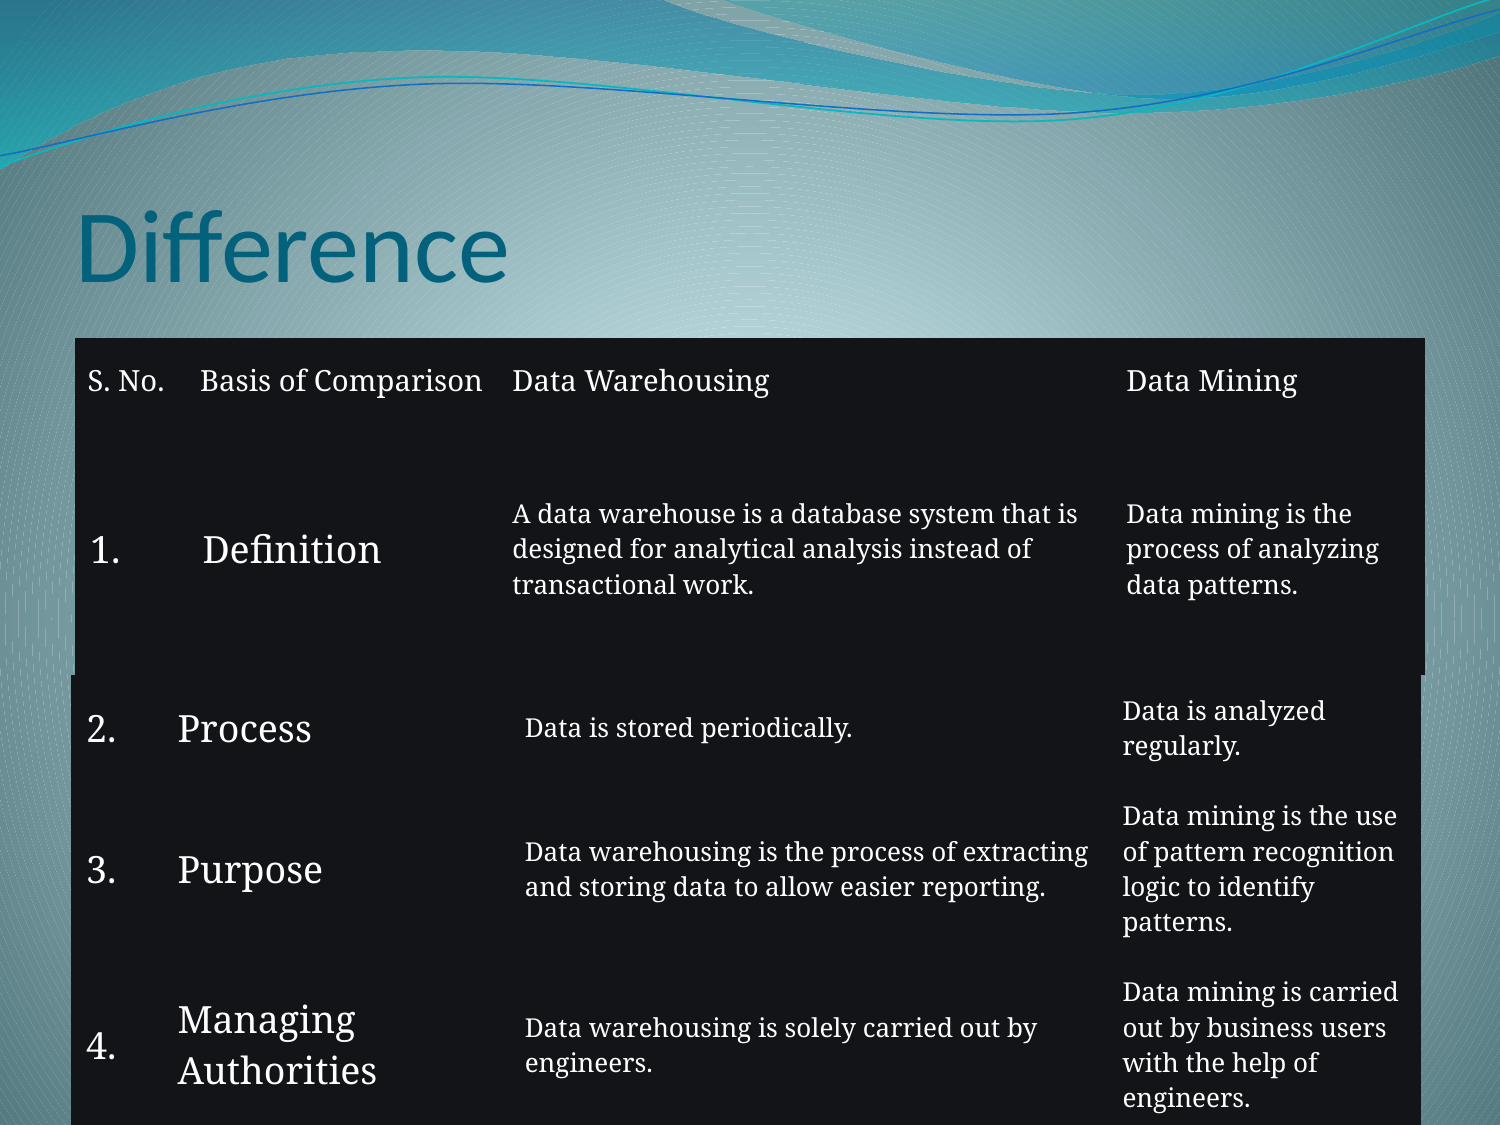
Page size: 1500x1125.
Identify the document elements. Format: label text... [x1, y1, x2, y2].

table_cell Data warehousing is solely carried out by engineers. [512, 957, 1110, 1125]
table_cell Managing Authorities [162, 957, 512, 1125]
table_cell 3. [71, 781, 162, 957]
table_cell Definition [188, 422, 500, 675]
table_header Basis of Comparison [188, 338, 500, 422]
table_cell Data mining is carried out by business users with the help of engineers. [1110, 957, 1421, 1125]
table_cell Data warehousing is the process of extracting and storing data to allow easier reporting. [512, 781, 1110, 957]
table_header Data Warehousing [500, 338, 1114, 422]
table_cell Data mining is the process of analyzing data patterns. [1114, 422, 1425, 675]
table_cell 4. [71, 957, 162, 1125]
table_header Process [162, 675, 512, 781]
table_cell 1. [75, 422, 188, 675]
table_cell A data warehouse is a database system that is designed for analytical analysis instead of transactional work. [500, 422, 1114, 675]
title Difference [75, 115, 1425, 303]
table_header 2. [71, 675, 162, 781]
table_header Data Mining [1114, 338, 1425, 422]
table_header Data is analyzed regularly. [1110, 675, 1421, 781]
table_cell Data mining is the use of pattern recognition logic to identify patterns. [1110, 781, 1421, 957]
table_cell Purpose [162, 781, 512, 957]
table_header S. No. [75, 338, 188, 422]
table_header Data is stored periodically. [512, 675, 1110, 781]
